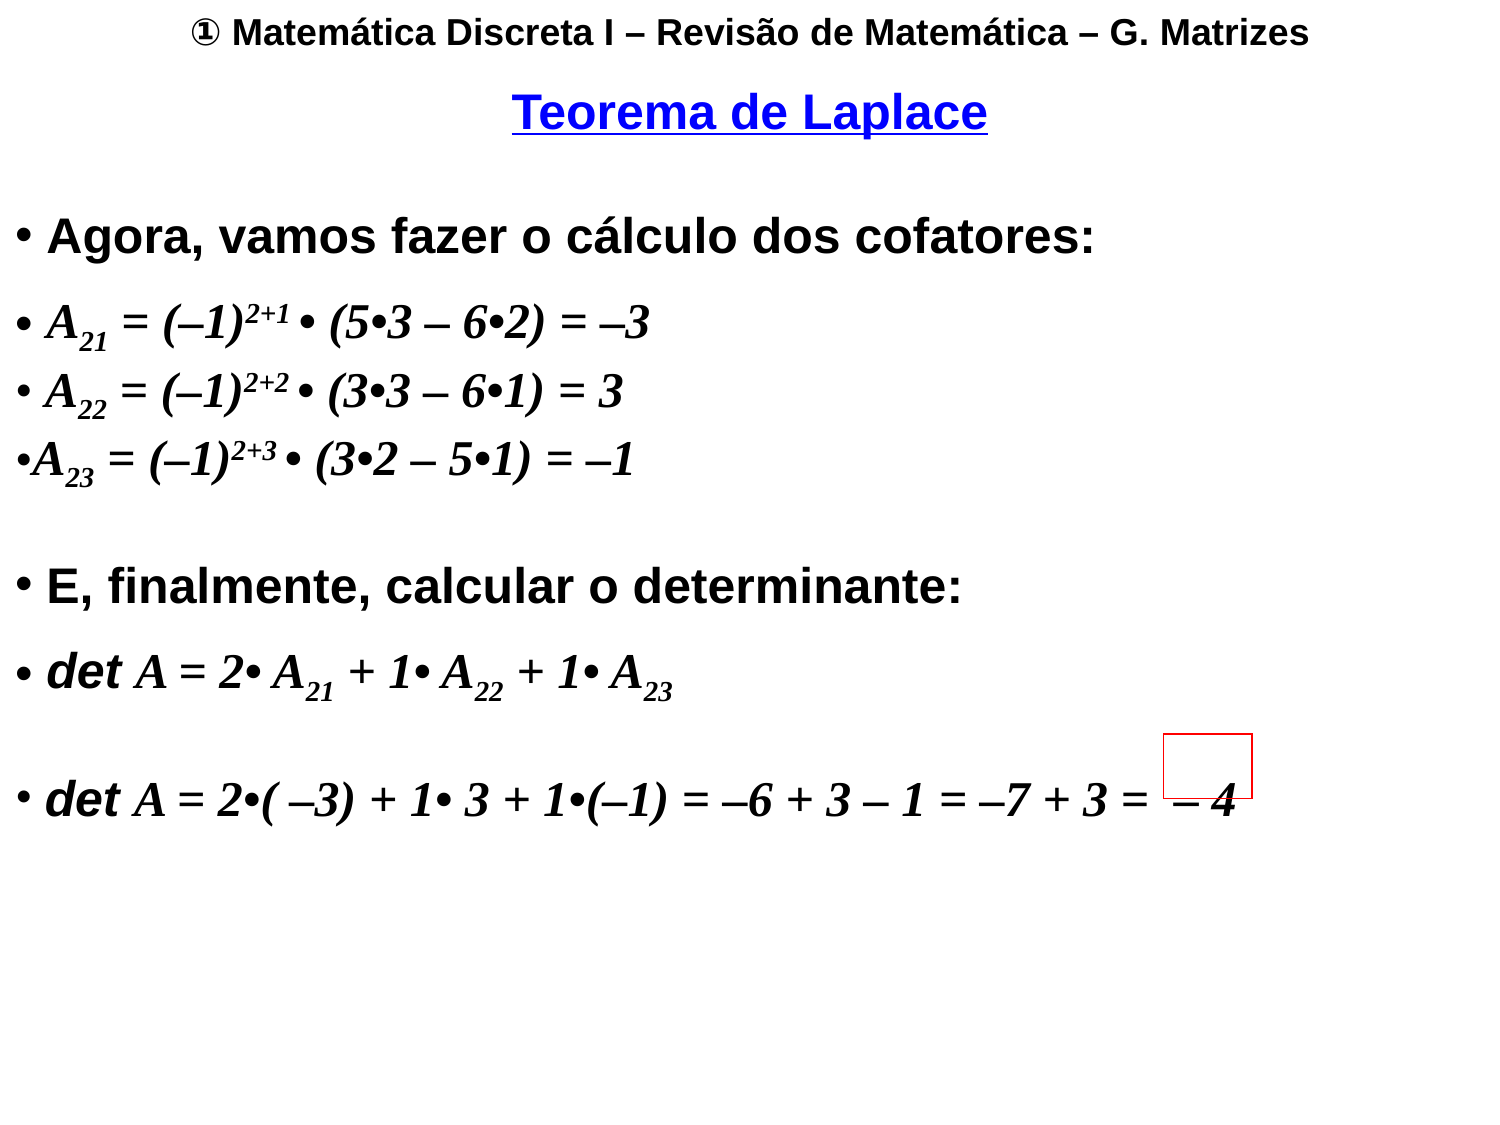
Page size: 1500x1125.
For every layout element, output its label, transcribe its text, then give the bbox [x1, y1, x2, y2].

text_box Teorema de Laplace [0, 72, 1500, 148]
text_box ① Matemática Discreta I – Revisão de Matemática – G. Matrizes [0, 0, 1500, 61]
text_box Agora, vamos fazer o cálculo dos cofatores: A21 = (–1)2+1 • (5•3 – 6•2) = –3 A22 = (–1)2+2 • (3•3 – 6•1) = 3 A23 = (–1)2+3 • (3•2 – 5•1) = –1 E, finalmente, calcular o determinante: det A = 2• A21 + 1• A22 + 1• A23 det A = 2•( –3) + 1• 3 + 1•(–1) = –6 + 3 – 1 = –7 + 3 = – 4 [0, 196, 1500, 801]
text_box [1163, 733, 1253, 799]
